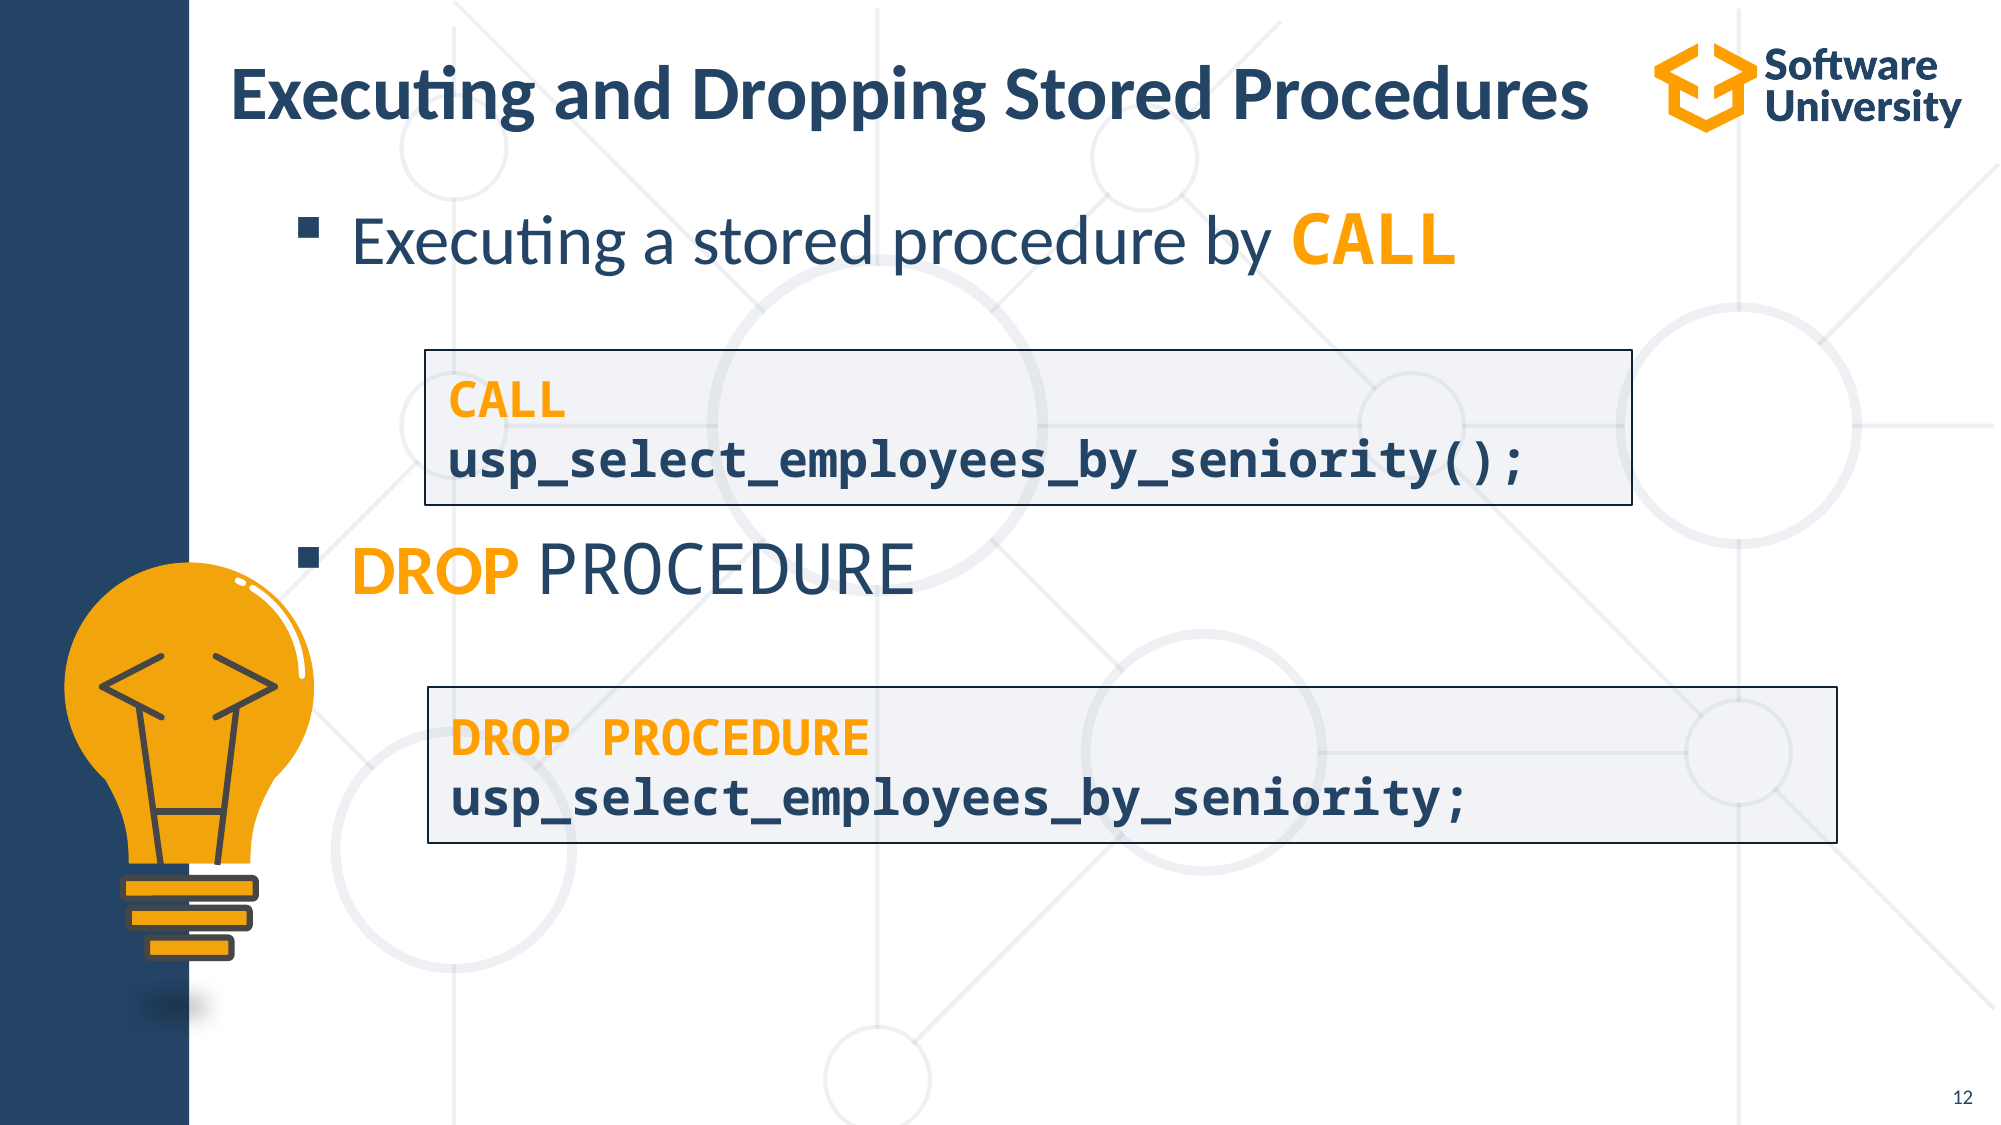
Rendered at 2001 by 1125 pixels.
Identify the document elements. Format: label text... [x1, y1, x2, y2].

picture [1641, 31, 1973, 145]
title Executing and Dropping Stored Procedures [212, 16, 1628, 162]
text_box CALL usp_select_employees_by_seniority(); [425, 349, 1632, 506]
text_box DROP PROCEDURE usp_select_employees_by_seniority; [427, 687, 1838, 843]
list Executing a stored procedure by CALL DROP PROCEDURE [274, 183, 1968, 1094]
slide_number 12 [1927, 1067, 1989, 1117]
